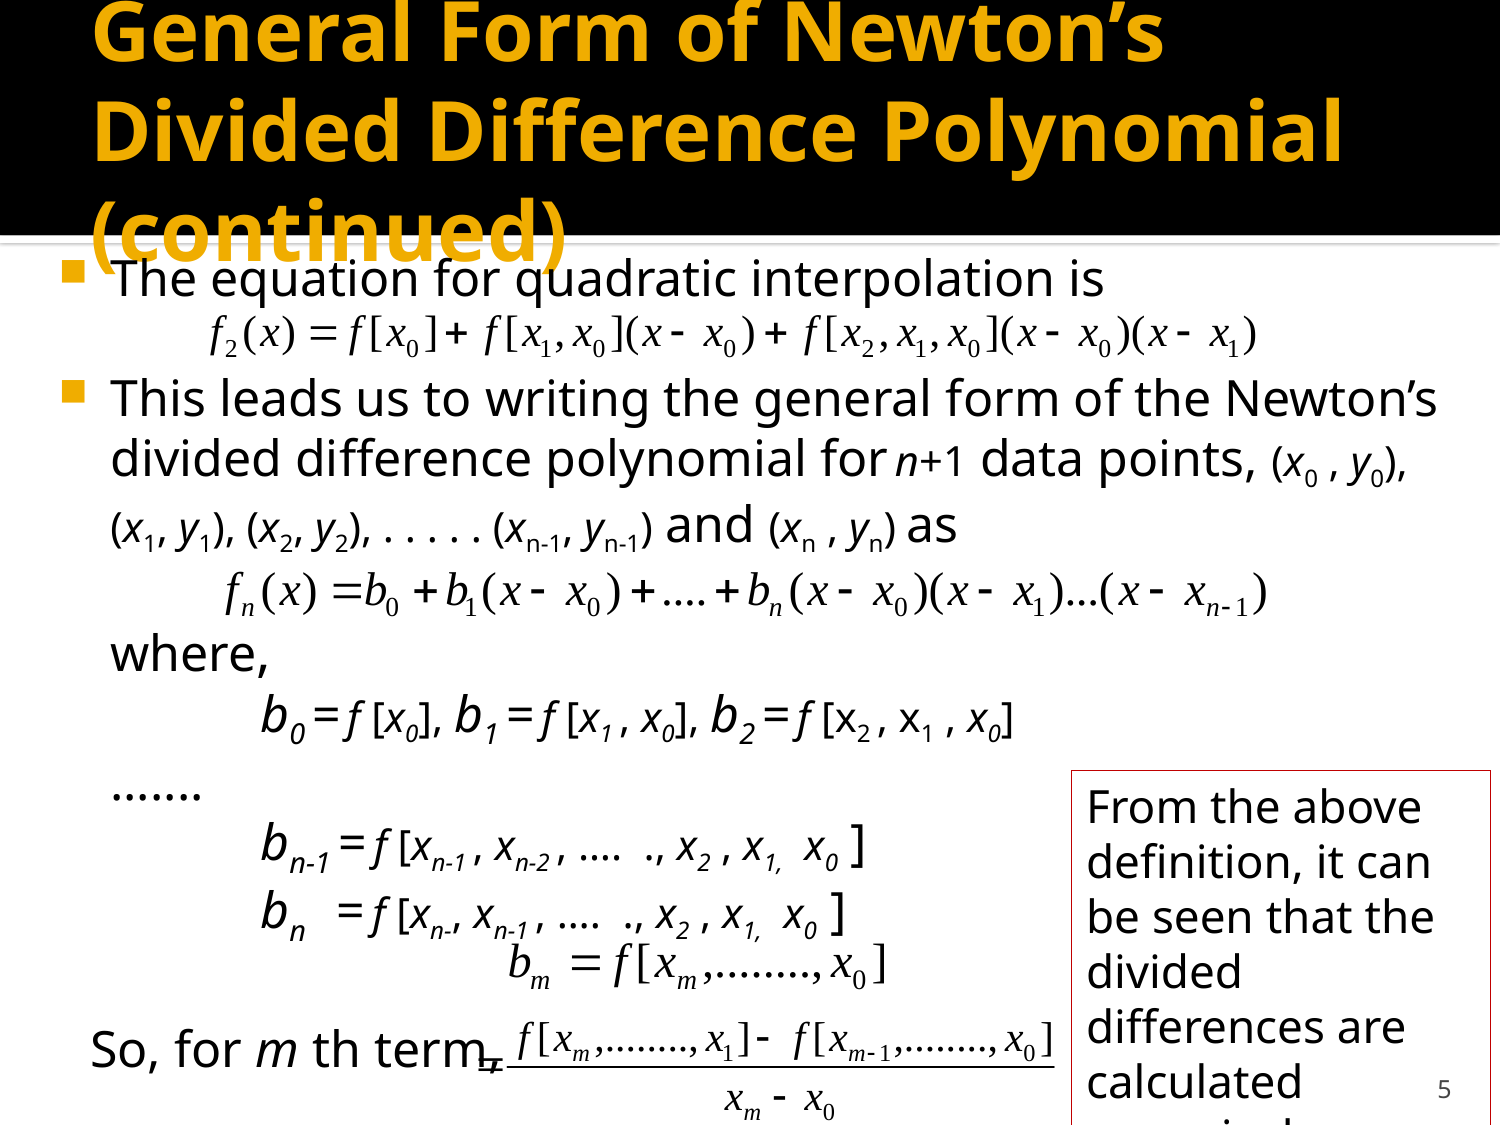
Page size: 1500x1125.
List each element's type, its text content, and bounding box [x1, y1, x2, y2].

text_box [194, 302, 1264, 369]
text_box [467, 1011, 1062, 1125]
text_box From the above definition, it can be seen that the divided differences are calculated recursively. [1071, 770, 1491, 1125]
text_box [208, 557, 1276, 629]
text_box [501, 929, 892, 1002]
list The equation for quadratic interpolation is This leads us to writing the general form of the Newton’s divided difference polynomial for n+1 data points, (x0 , y0), (x1, y1), (x2, y2), . . . . . (xn-1, yn-1) and (xn , yn) as where, b0 = f [x0], b1 = f [x1 , x0], b2 = f [x2 , x1 , x0] ....... bn-1 = f [xn-1 , xn-2 , …. ., x2 , x1, x0 ] bn = f [xn-, xn-1 , …. ., x2 , x1, x0 ] So, for m th term, [29, 231, 1471, 1125]
title General Form of Newton’s Divided Difference Polynomial (continued) [75, 25, 1425, 231]
